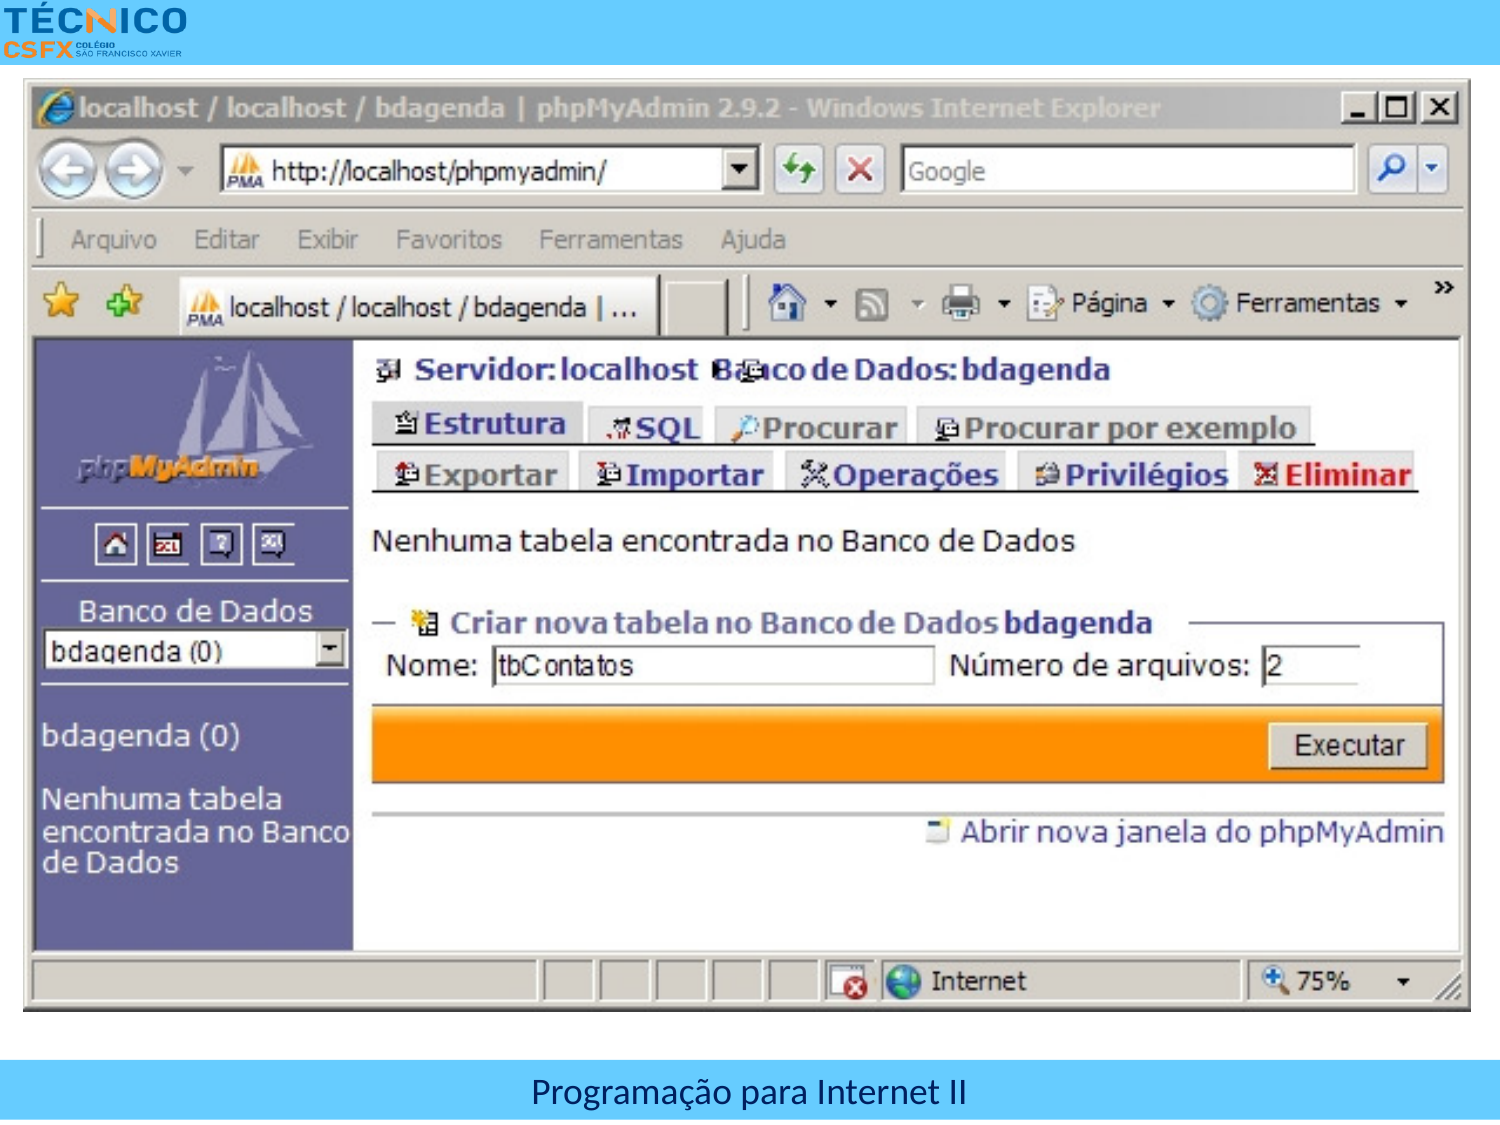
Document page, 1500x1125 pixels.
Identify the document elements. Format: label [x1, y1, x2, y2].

picture [23, 78, 1471, 1013]
picture [0, 0, 188, 59]
